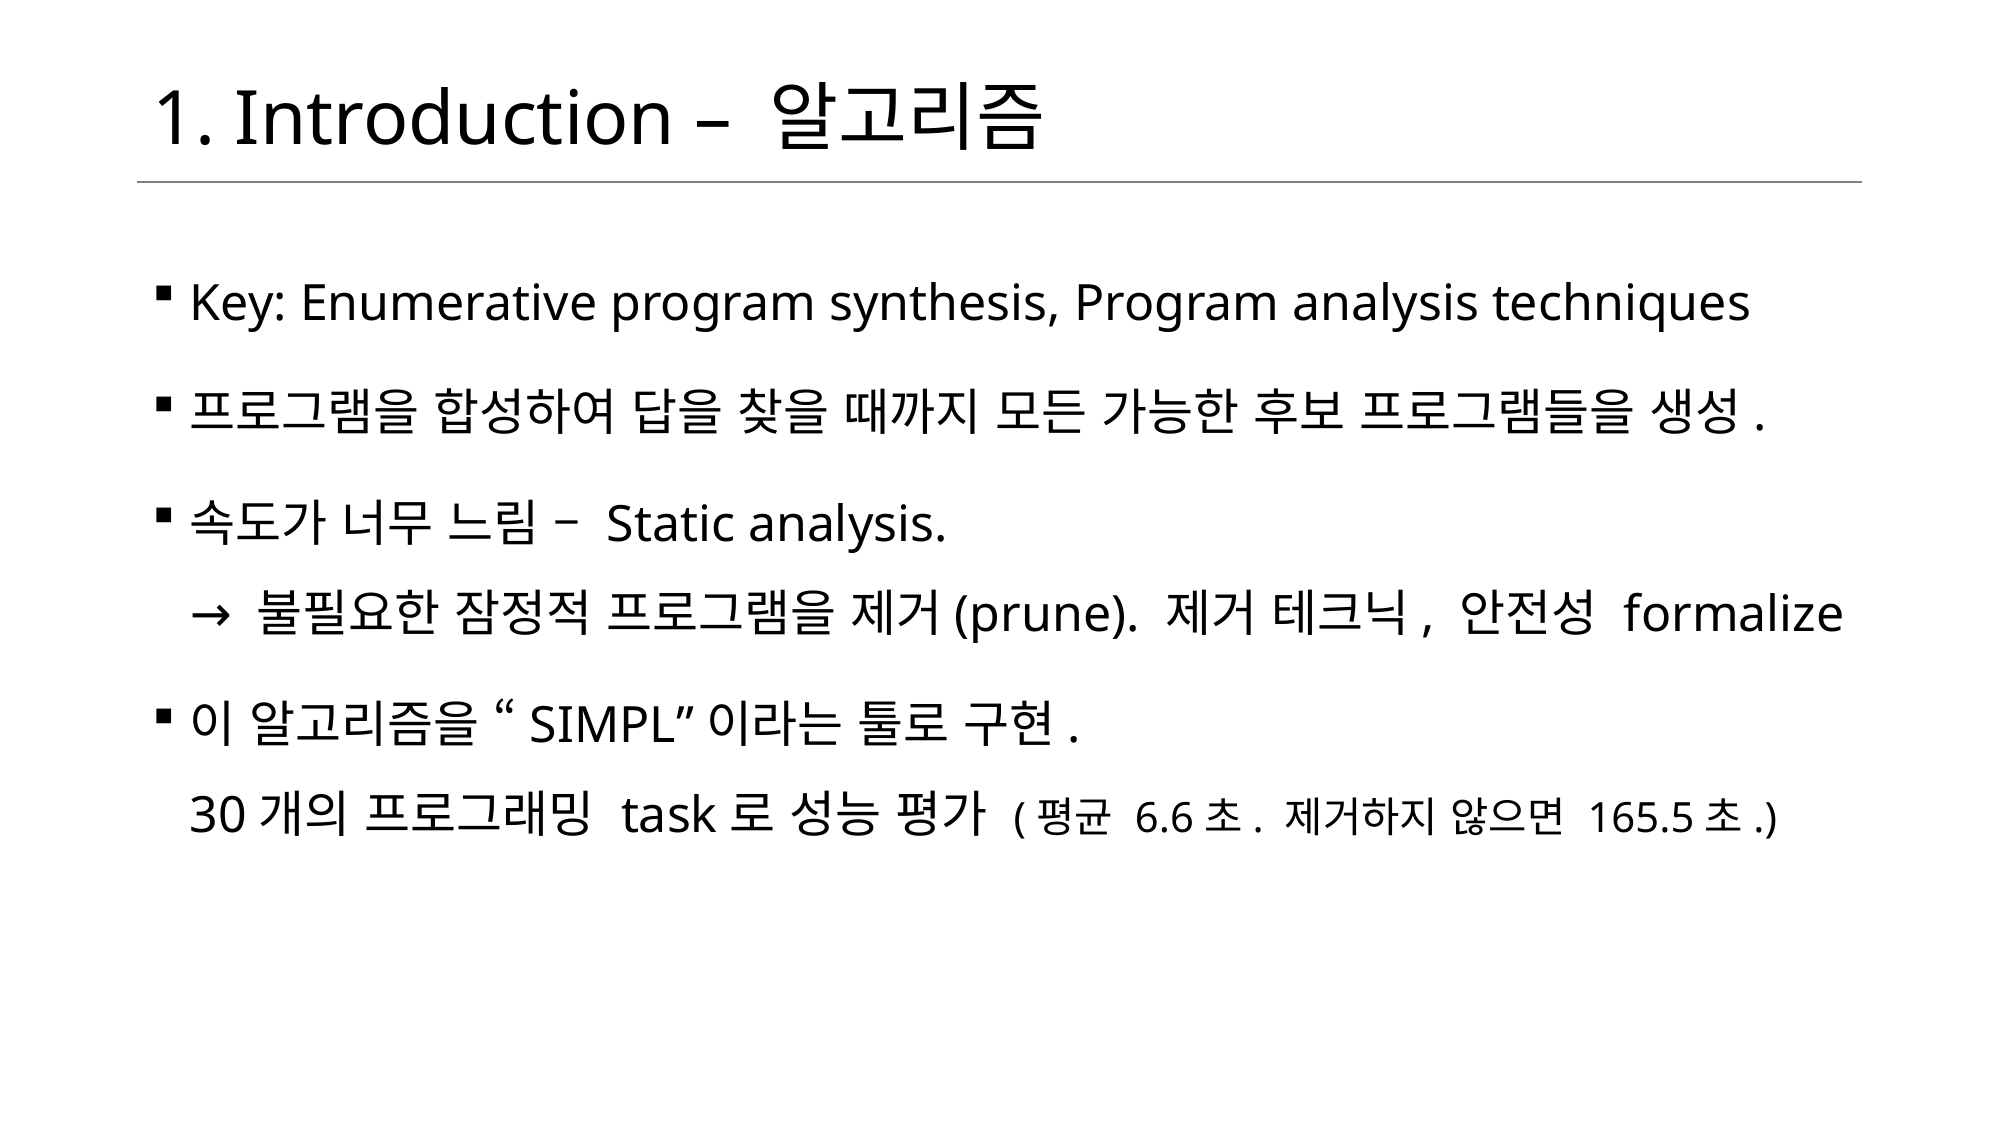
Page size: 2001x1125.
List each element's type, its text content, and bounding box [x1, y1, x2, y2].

title 1. Introduction – 알고리즘 [137, 58, 1255, 181]
list Key: Enumerative program synthesis, Program analysis techniques 프로그램을 합성하여 답을 찾을 때까지 모든 가능한 후보 프로그램들을 생성. 속도가 너무 느림 – Static analysis. → 불필요한 잠정적 프로그램을 제거(prune). 제거 테크닉, 안전성 formalize 이 알고리즘을 “SIMPL”이라는 툴로 구현. 30개의 프로그래밍 task로 성능 평가 (평균 6.6초. 제거하지 않으면 165.5초.) [137, 232, 1863, 1014]
